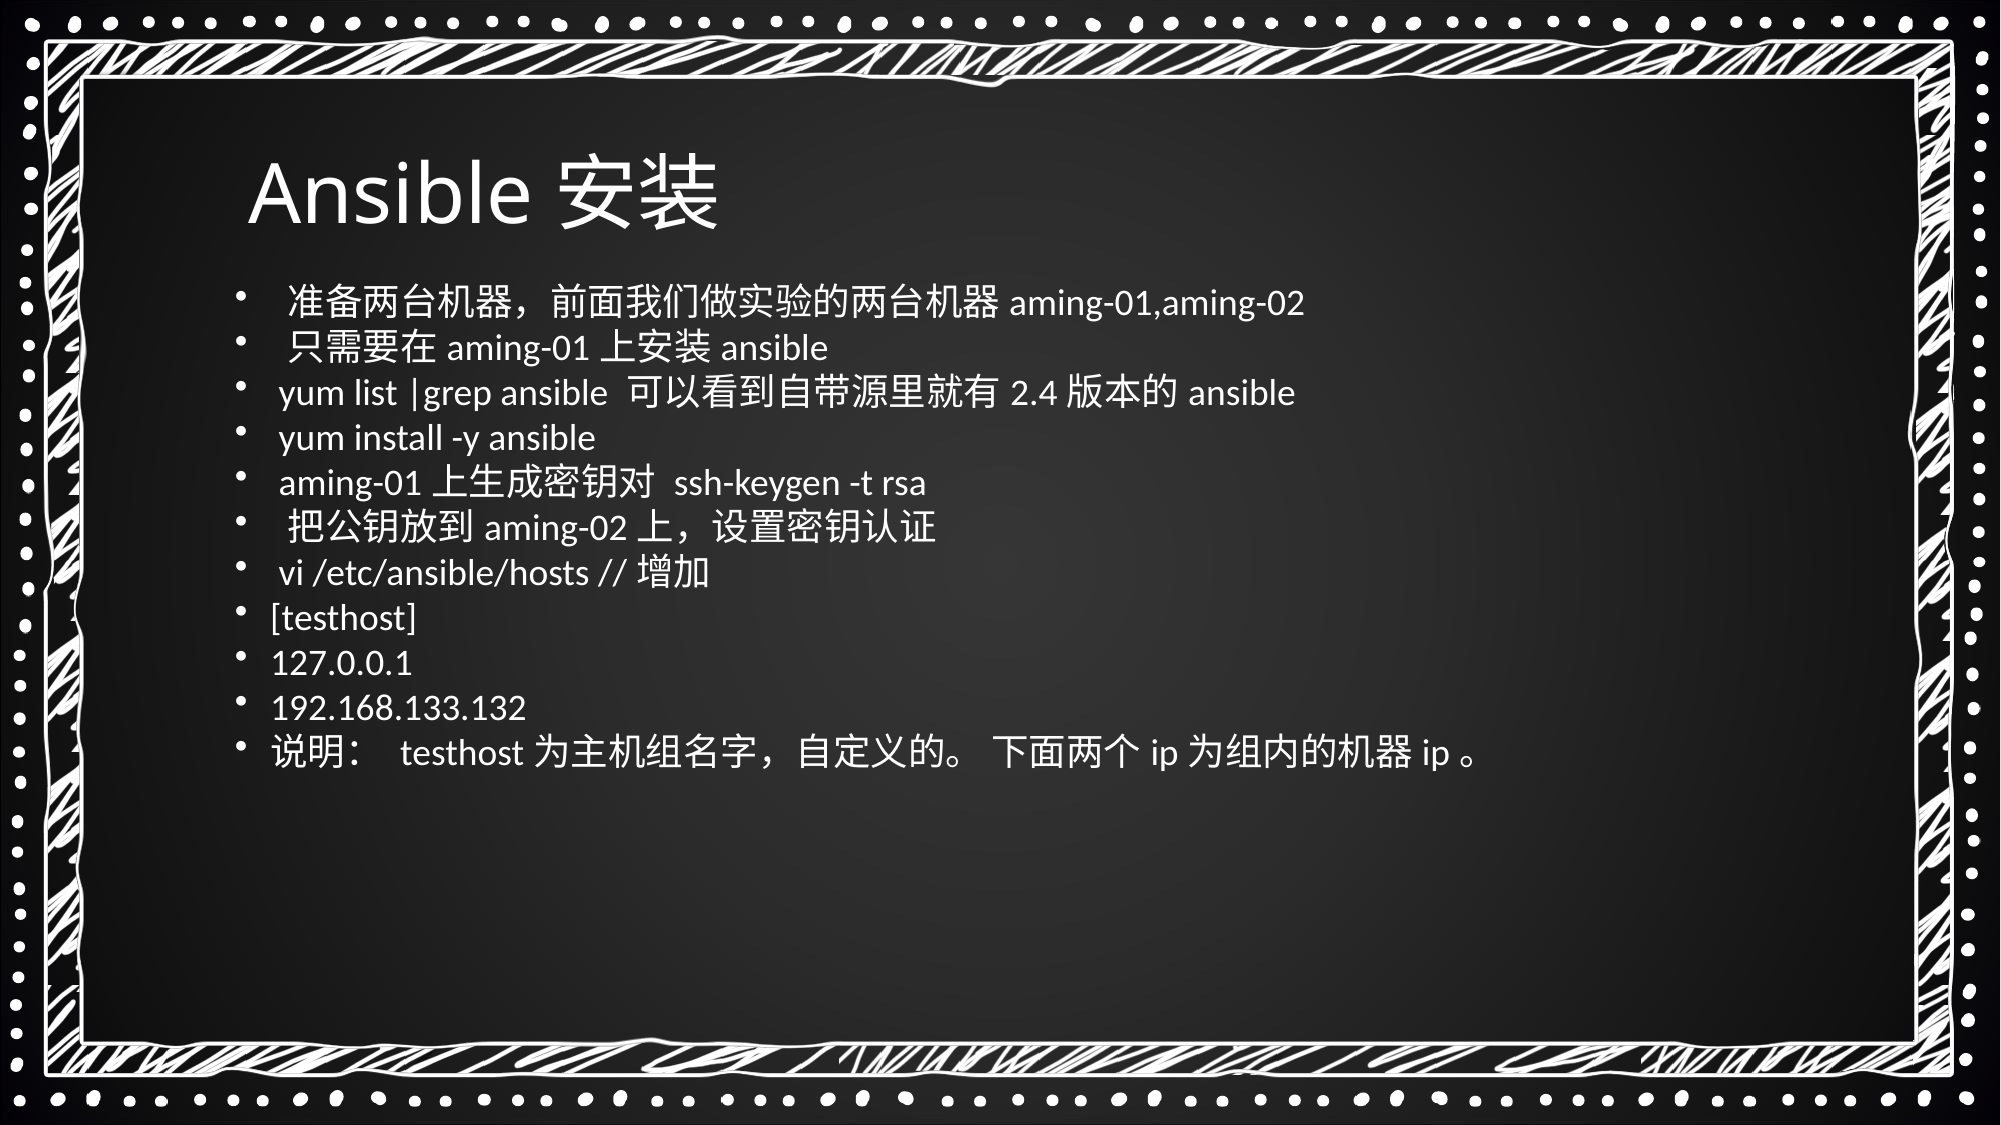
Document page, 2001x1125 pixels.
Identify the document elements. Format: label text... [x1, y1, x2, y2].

text_box Ansible安装 [240, 133, 1530, 248]
picture [0, 0, 2001, 1125]
text_box 准备两台机器，前面我们做实验的两台机器aming-01,aming-02 只需要在aming-01上安装ansible yum list |grep ansible 可以看到自带源里就有2.4版本的ansible yum install -y ansible aming-01上生成密钥对 ssh-keygen -t rsa 把公钥放到aming-02上，设置密钥认证 vi /etc/ansible/hosts //增加 [testhost] 127.0.0.1 192.168.133.132 说明： testhost为主机组名字，自定义的。 下面两个ip为组内的机器ip。 [227, 270, 1696, 781]
